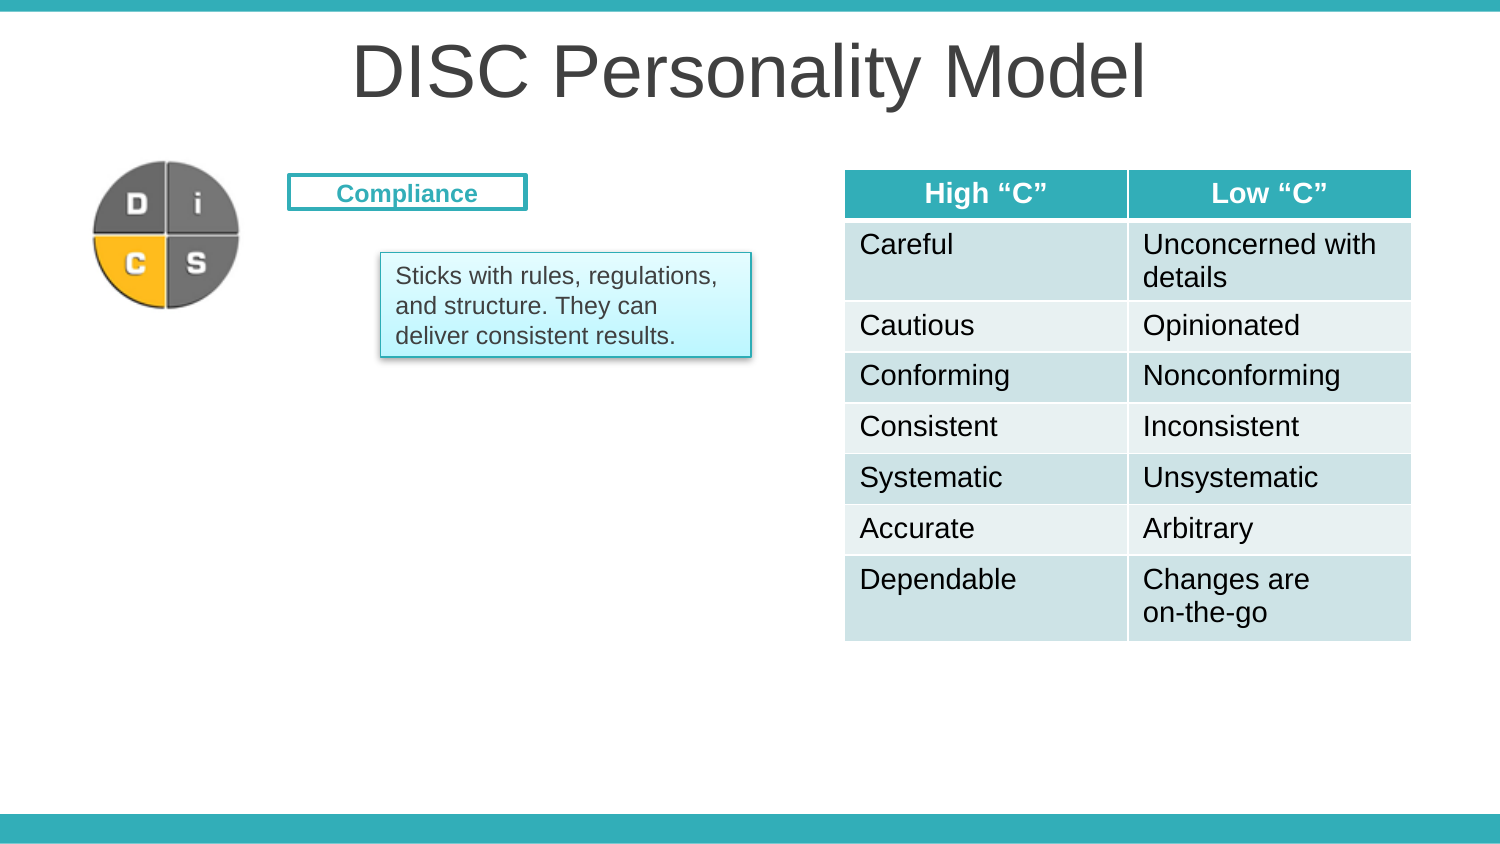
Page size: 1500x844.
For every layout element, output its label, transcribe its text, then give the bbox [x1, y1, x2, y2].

table_cell Systematic [845, 454, 1127, 504]
table_header High “C” [845, 170, 1127, 218]
table_cell Unsystematic [1129, 454, 1411, 504]
table_cell Arbitrary [1129, 505, 1411, 554]
list DISC Personality Model [0, 20, 1500, 115]
text_box Compliance [287, 173, 528, 211]
table_cell Unconcerned with details [1129, 223, 1411, 300]
table_cell Inconsistent [1129, 404, 1411, 453]
table_cell Consistent [845, 404, 1127, 453]
table_cell Conforming [845, 353, 1127, 402]
table_cell Opinionated [1129, 302, 1411, 351]
table_cell Accurate [845, 505, 1127, 554]
picture [88, 155, 245, 314]
table_cell Cautious [845, 302, 1127, 351]
table_cell Nonconforming [1129, 353, 1411, 402]
table_cell Changes are on-the-go [1129, 556, 1411, 641]
table_header Low “C” [1129, 170, 1411, 218]
table_cell Careful [845, 223, 1127, 300]
text_box Sticks with rules, regulations, and structure. They can deliver consistent results. [380, 252, 752, 358]
table_cell Dependable [845, 556, 1127, 641]
